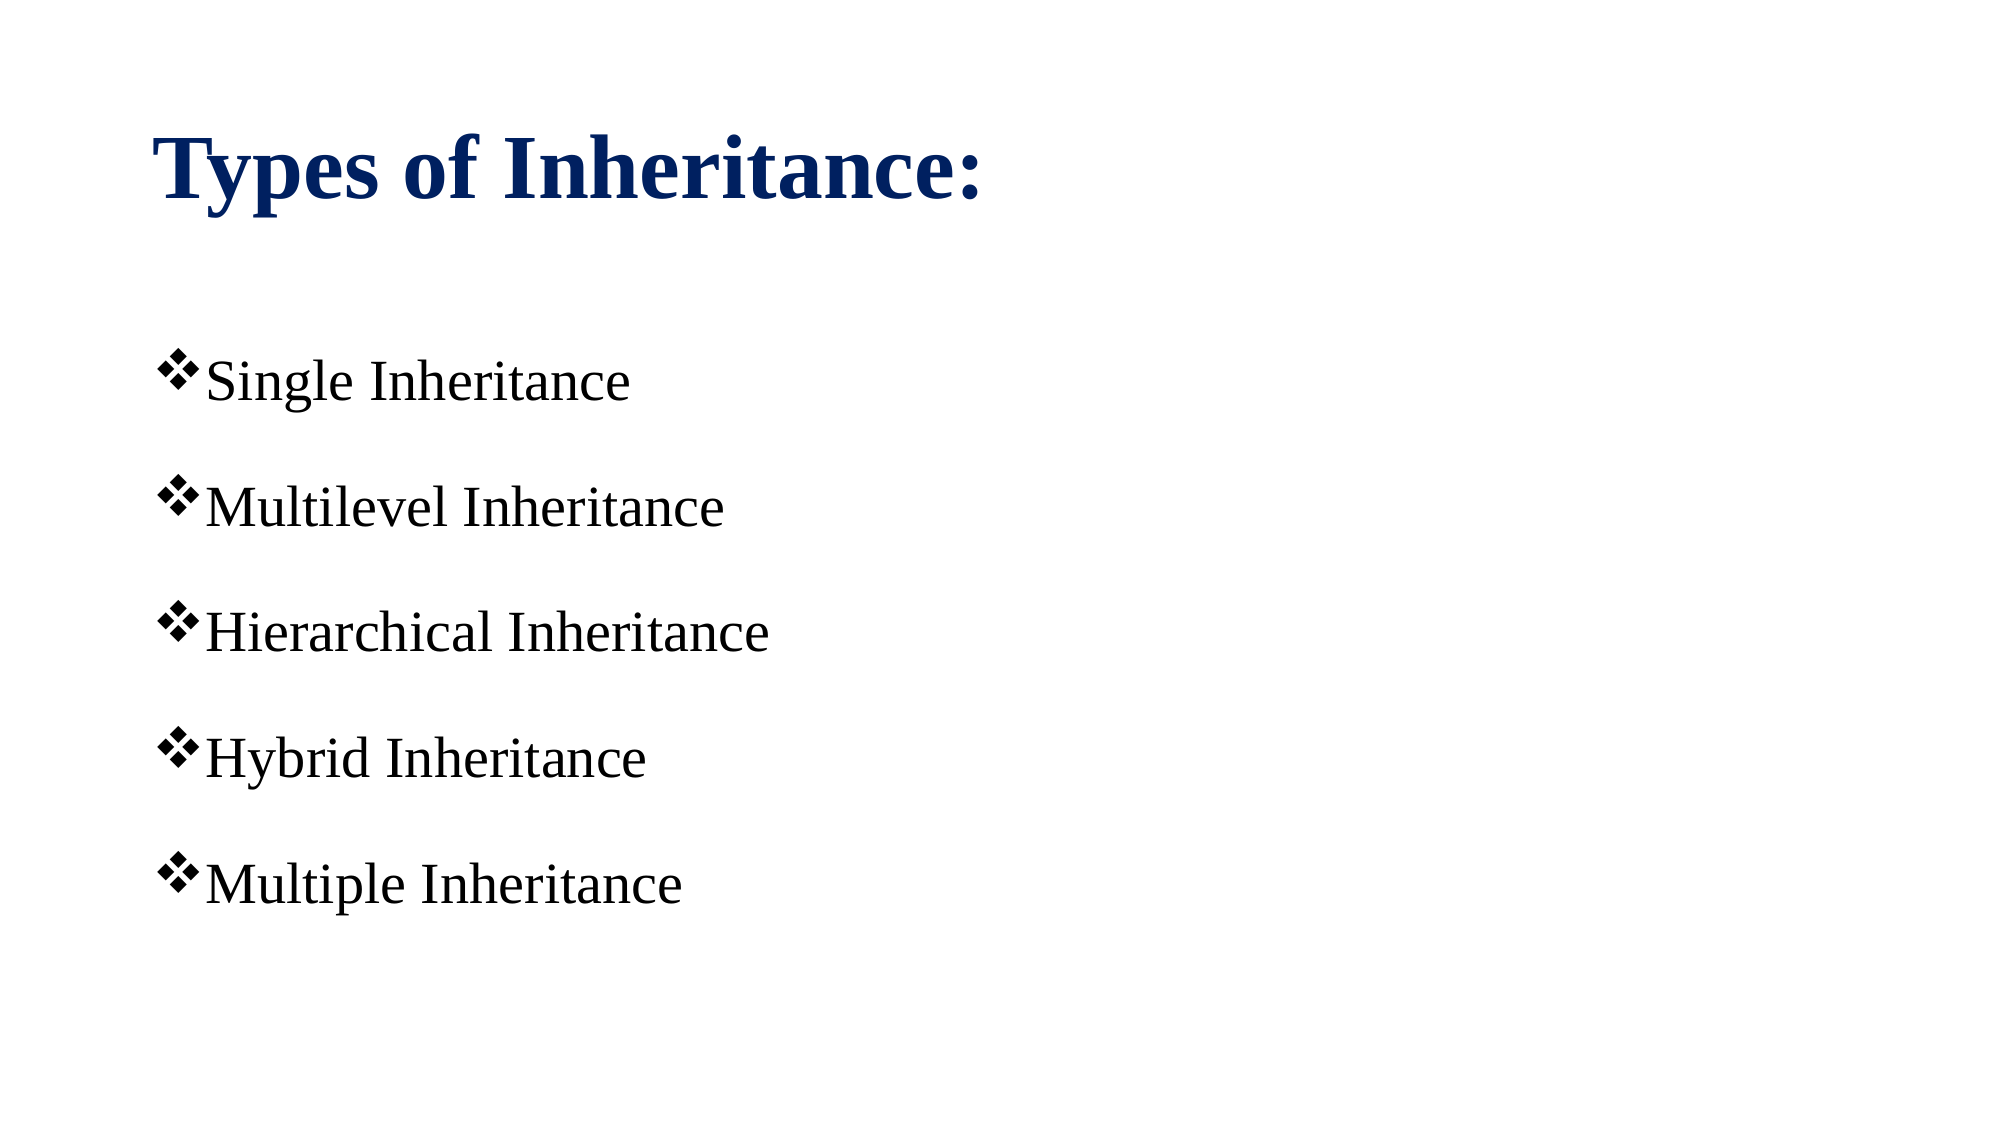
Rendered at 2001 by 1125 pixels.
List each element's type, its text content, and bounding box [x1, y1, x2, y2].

list Single Inheritance Multilevel Inheritance Hierarchical Inheritance Hybrid Inheritance Multiple Inheritance [137, 299, 1863, 1014]
title Types of Inheritance: [137, 59, 1863, 278]
